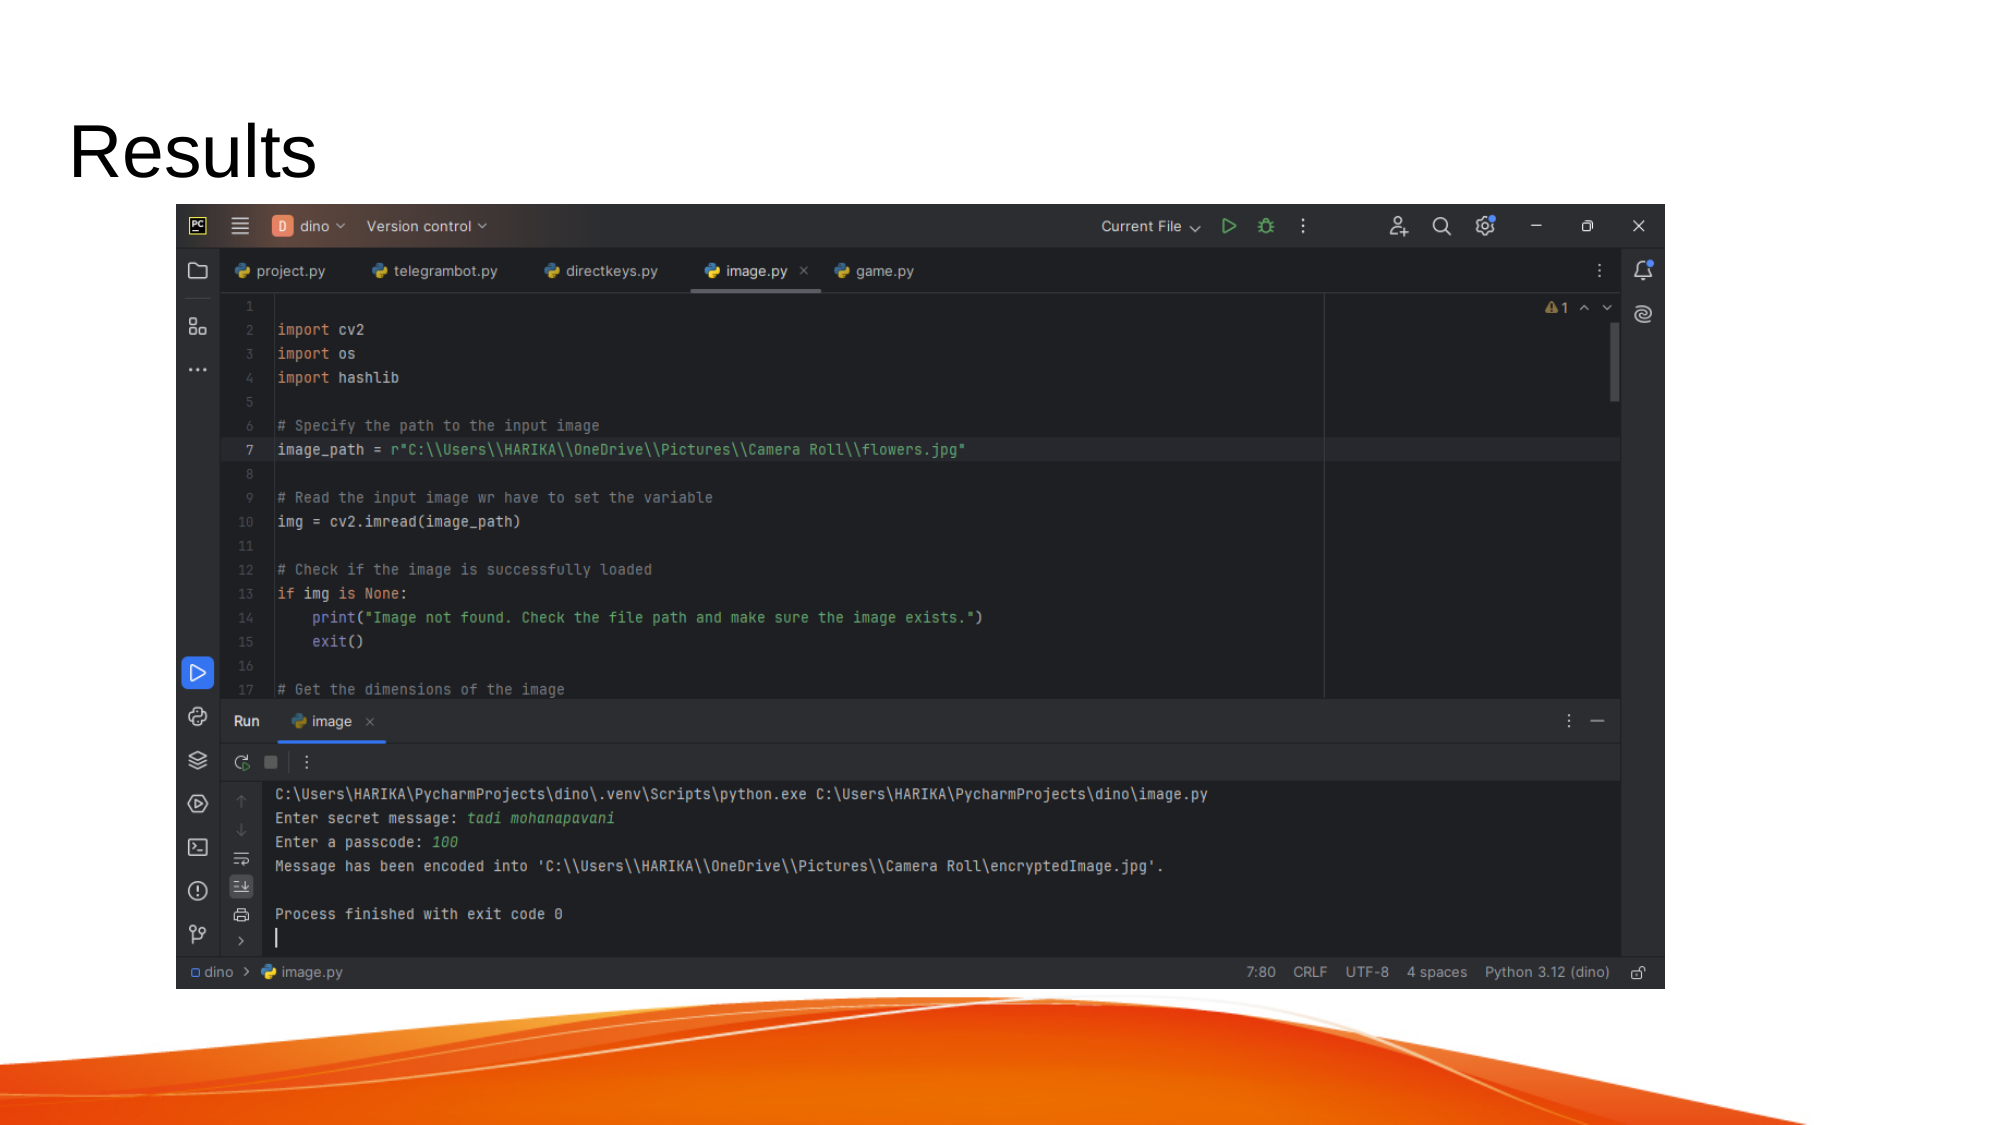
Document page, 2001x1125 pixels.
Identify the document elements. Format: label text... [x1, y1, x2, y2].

picture [0, 0, 2000, 1125]
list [176, 204, 1665, 989]
title Results [53, 18, 1905, 277]
